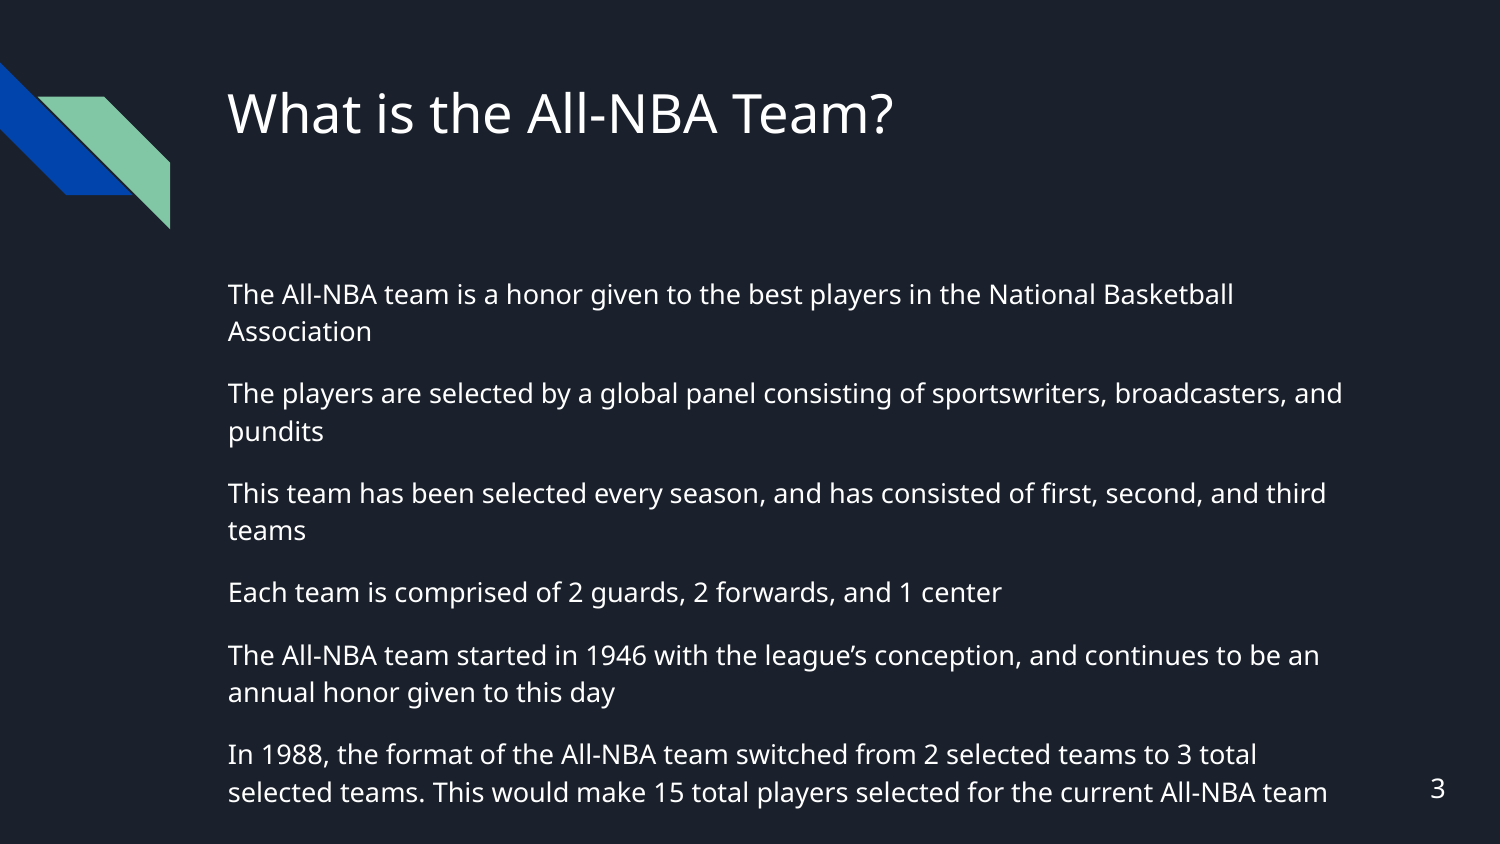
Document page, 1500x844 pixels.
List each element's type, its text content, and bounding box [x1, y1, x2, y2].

title What is the All-NBA Team? [212, 64, 1368, 215]
list The All-NBA team is a honor given to the best players in the National Basketball Association The players are selected by a global panel consisting of sportswriters, broadcasters, and pundits This team has been selected every season, and has consisted of first, second, and third teams Each team is comprised of 2 guards, 2 forwards, and 1 center The All-NBA team started in 1946 with the league’s conception, and continues to be an annual honor given to this day In 1988, the format of the All-NBA team switched from 2 selected teams to 3 total selected teams. This would make 15 total players selected for the current All-NBA team [212, 257, 1368, 735]
text_box 3 [1415, 756, 1500, 844]
